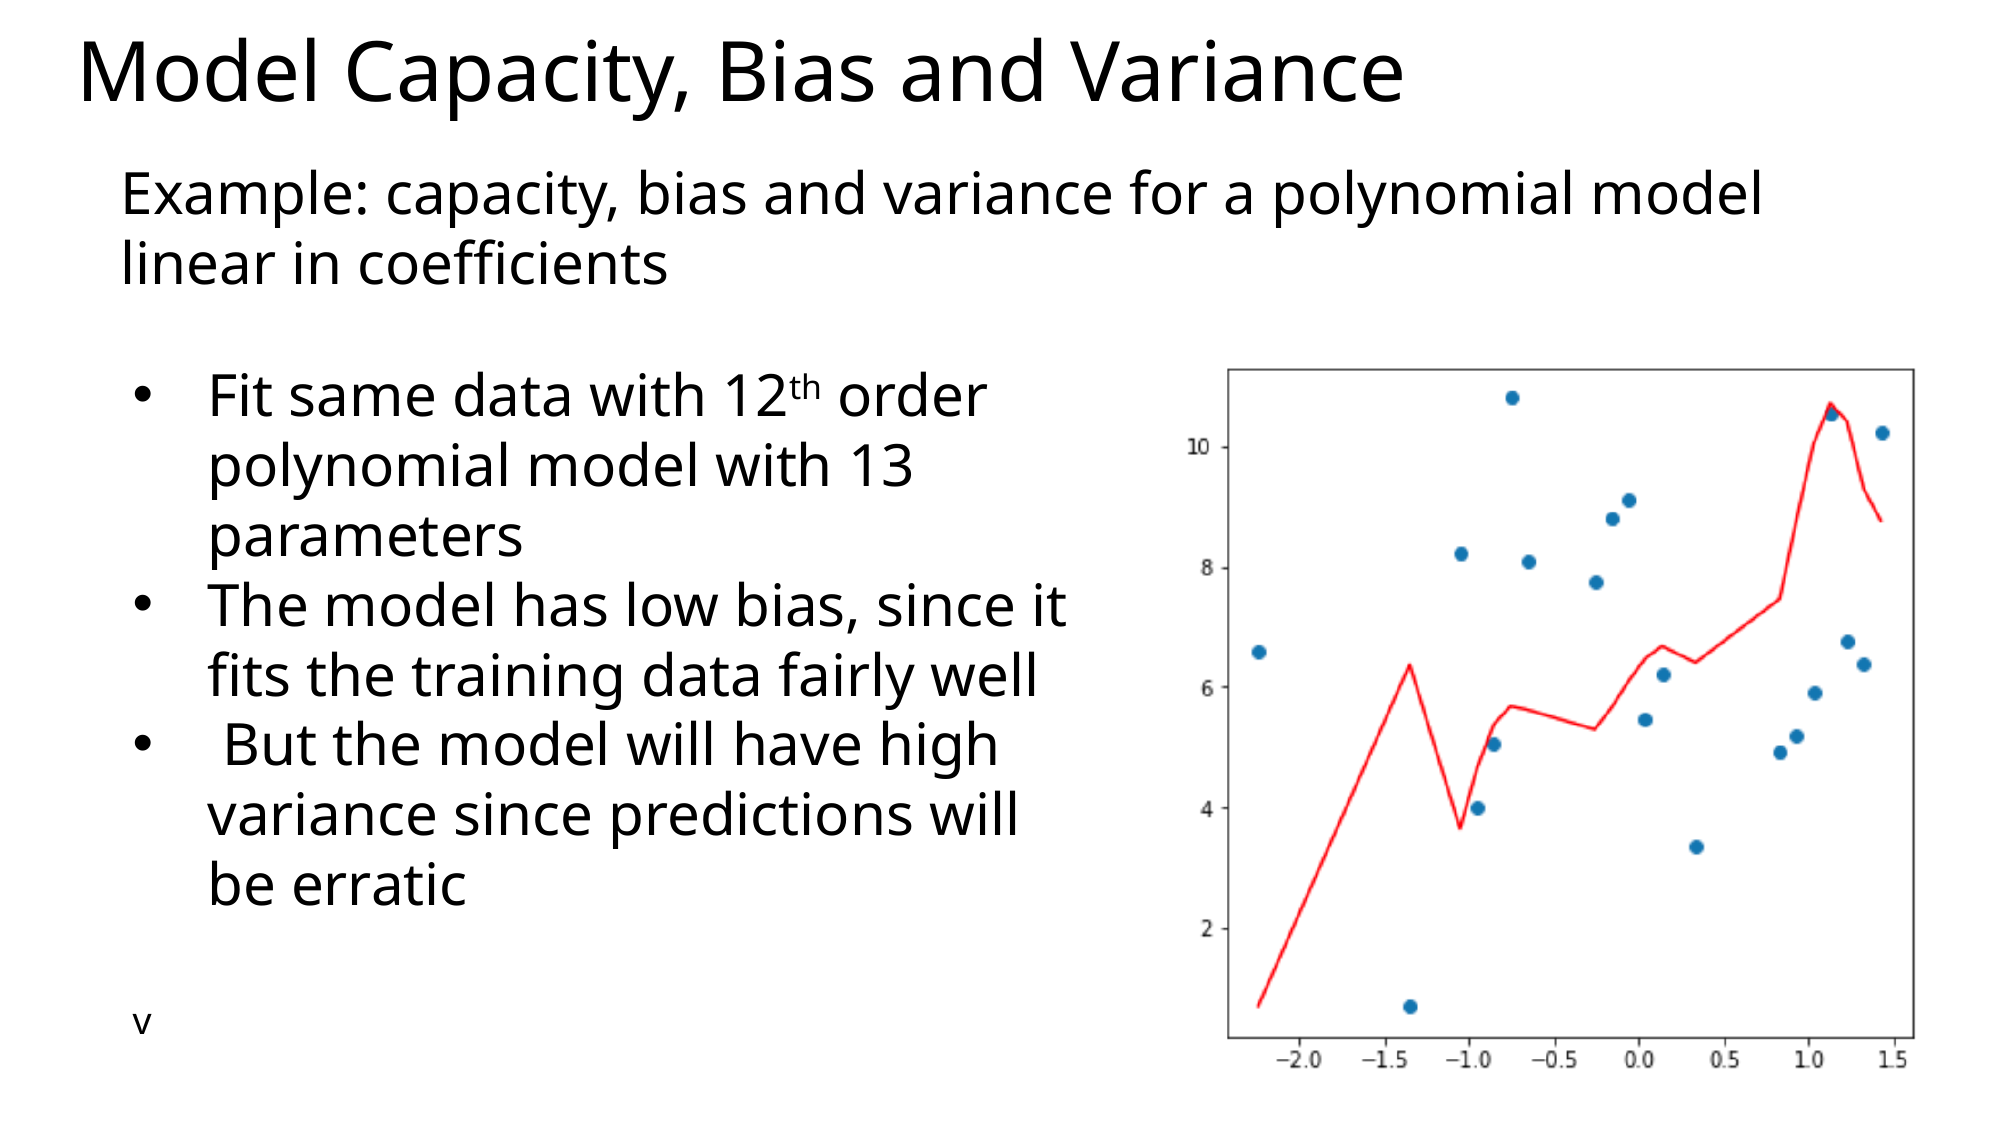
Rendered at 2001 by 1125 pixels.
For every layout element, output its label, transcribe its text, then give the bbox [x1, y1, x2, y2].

text_box Model Capacity, Bias and Variance [62, 29, 1953, 157]
picture [1177, 350, 1925, 1080]
text_box Example: capacity, bias and variance for a polynomial model linear in coefficients [105, 148, 1846, 349]
